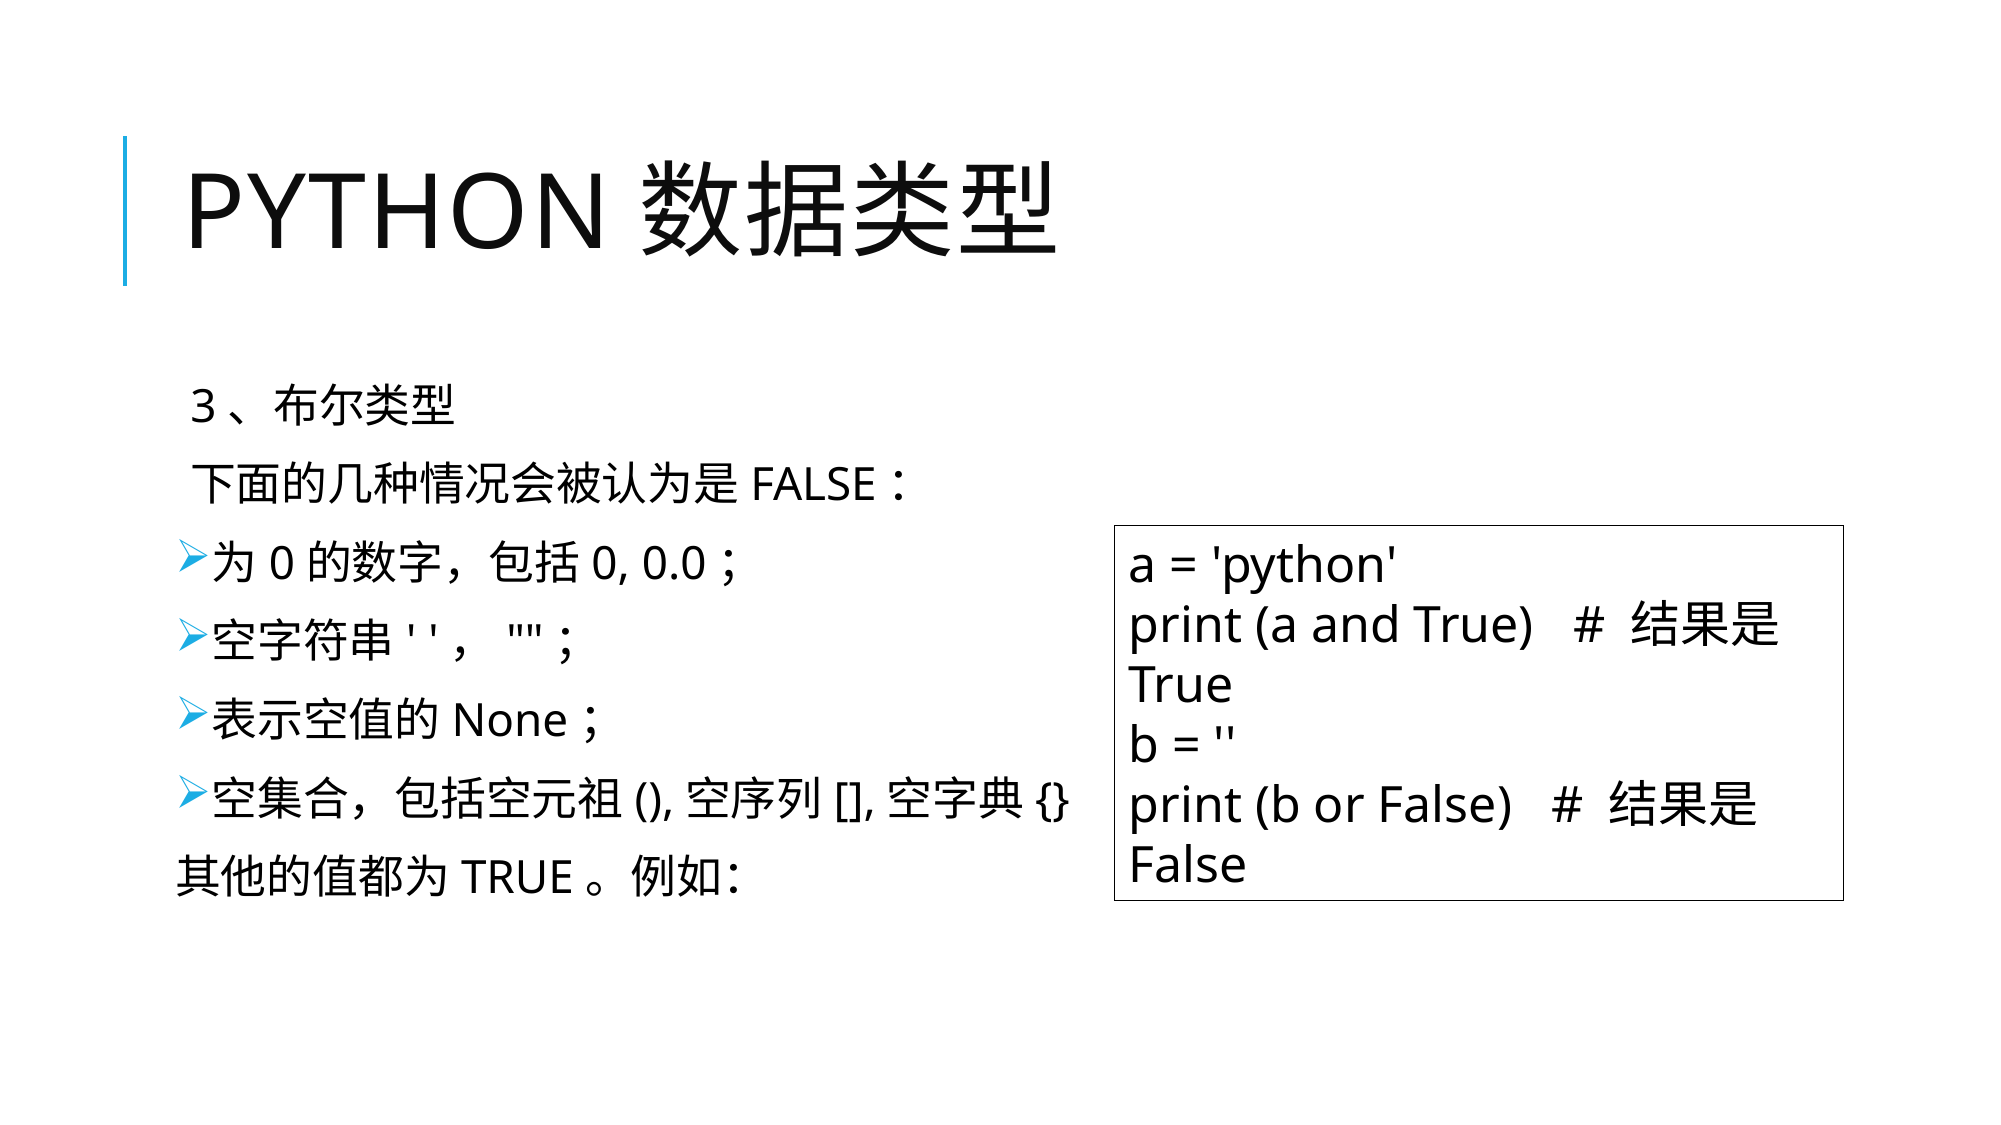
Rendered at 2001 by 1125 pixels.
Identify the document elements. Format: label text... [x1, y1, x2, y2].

title Python数据类型 [168, 96, 1763, 342]
text_box a = 'python' print (a and True) # 结果是 True b = '' print (b or False) # 结果是 False [1114, 525, 1844, 901]
list 3、布尔类型 下面的几种情况会被认为是FALSE： 为0的数字，包括0, 0.0； 空字符串' '，""； 表示空值的None； 空集合，包括空元祖(),空序列[],空字典{} 其他的值都为TRUE。例如： [168, 375, 1763, 1035]
